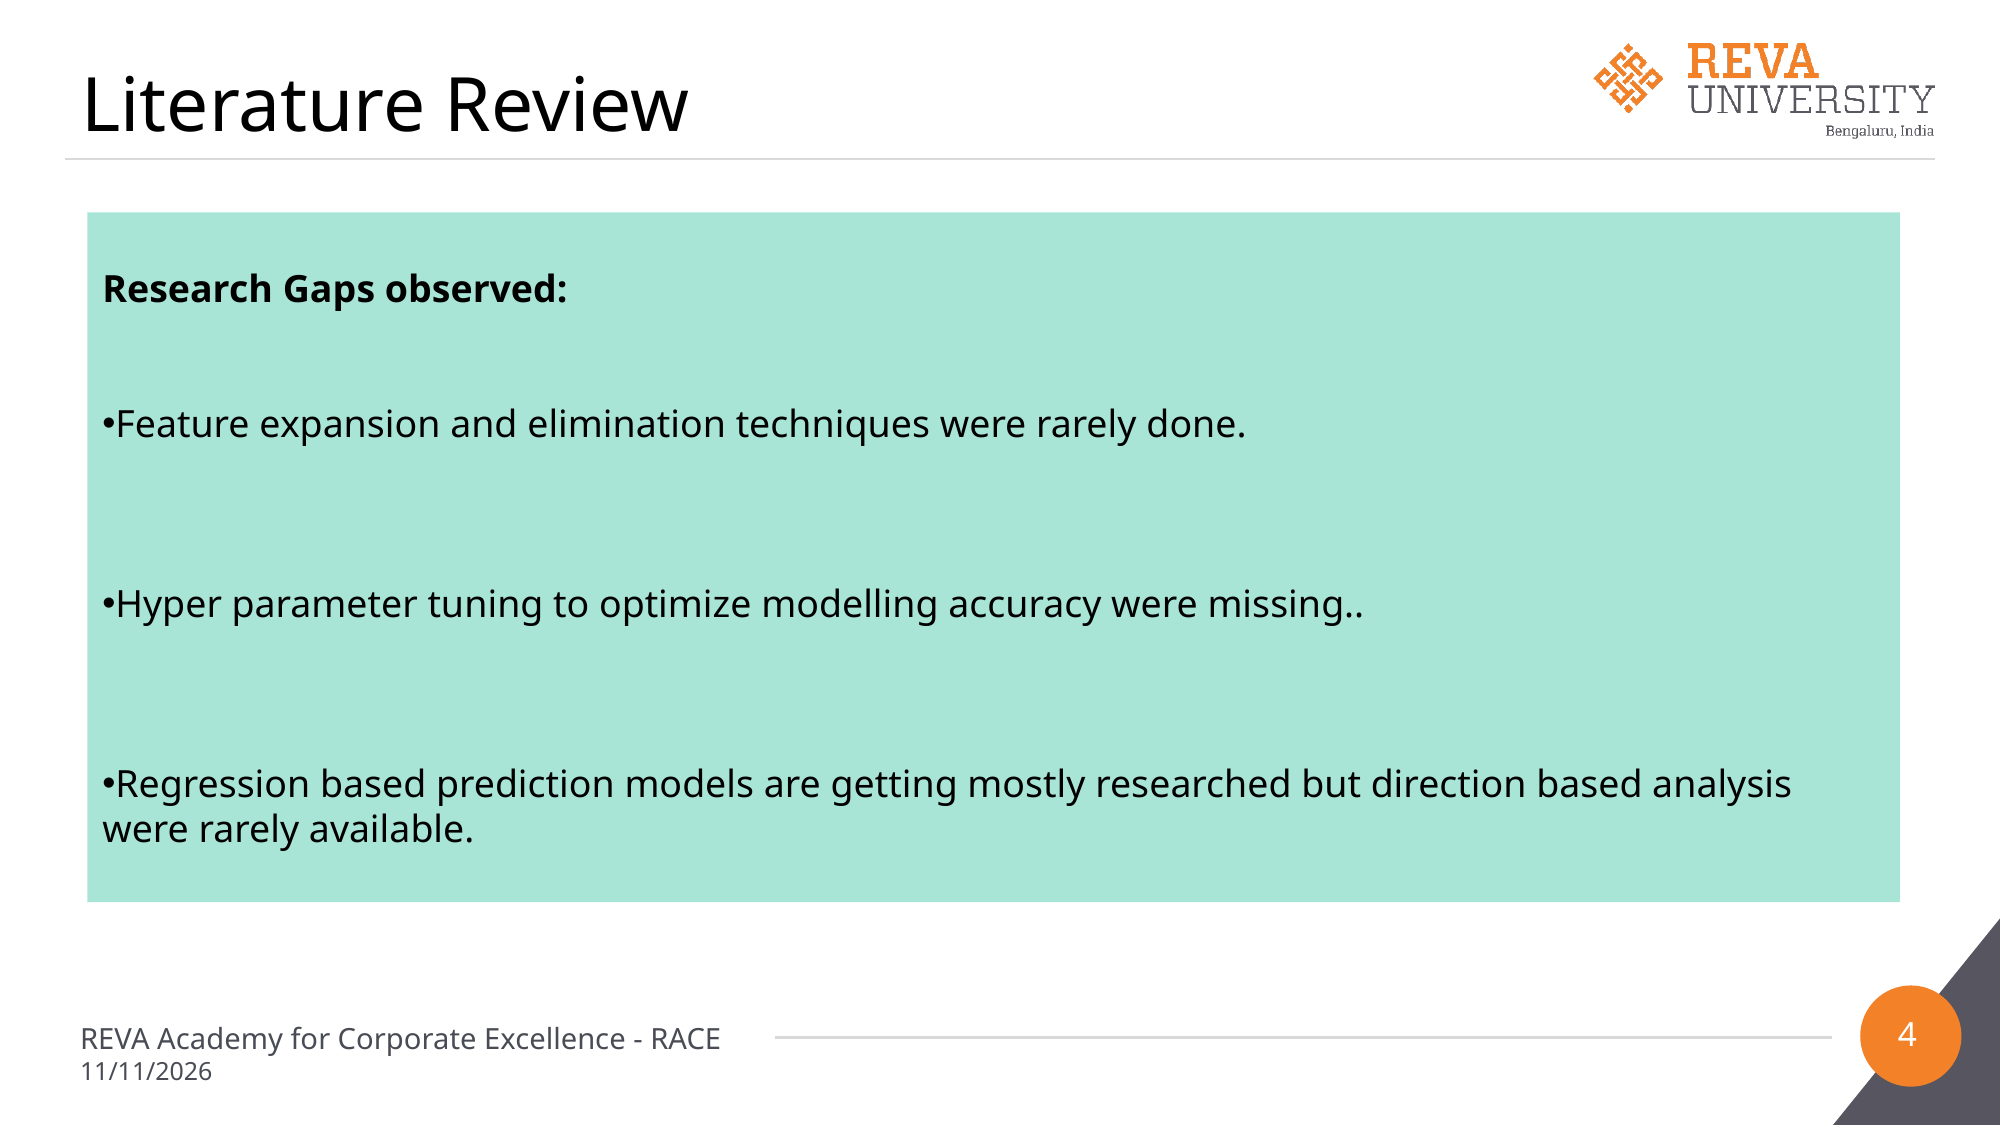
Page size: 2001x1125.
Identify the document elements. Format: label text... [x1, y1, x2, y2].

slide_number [65, 1025, 803, 1085]
slide_number 4 [1858, 985, 1957, 1087]
text_box Research Gaps observed: Feature expansion and elimination techniques were rarely done. Hyper parameter tuning to optimize modelling accuracy were missing.. Regression based prediction models are getting mostly researched but direction based analysis were rarely available. [87, 212, 1900, 903]
title Literature Review [66, 45, 1304, 159]
picture [1593, 43, 1935, 141]
